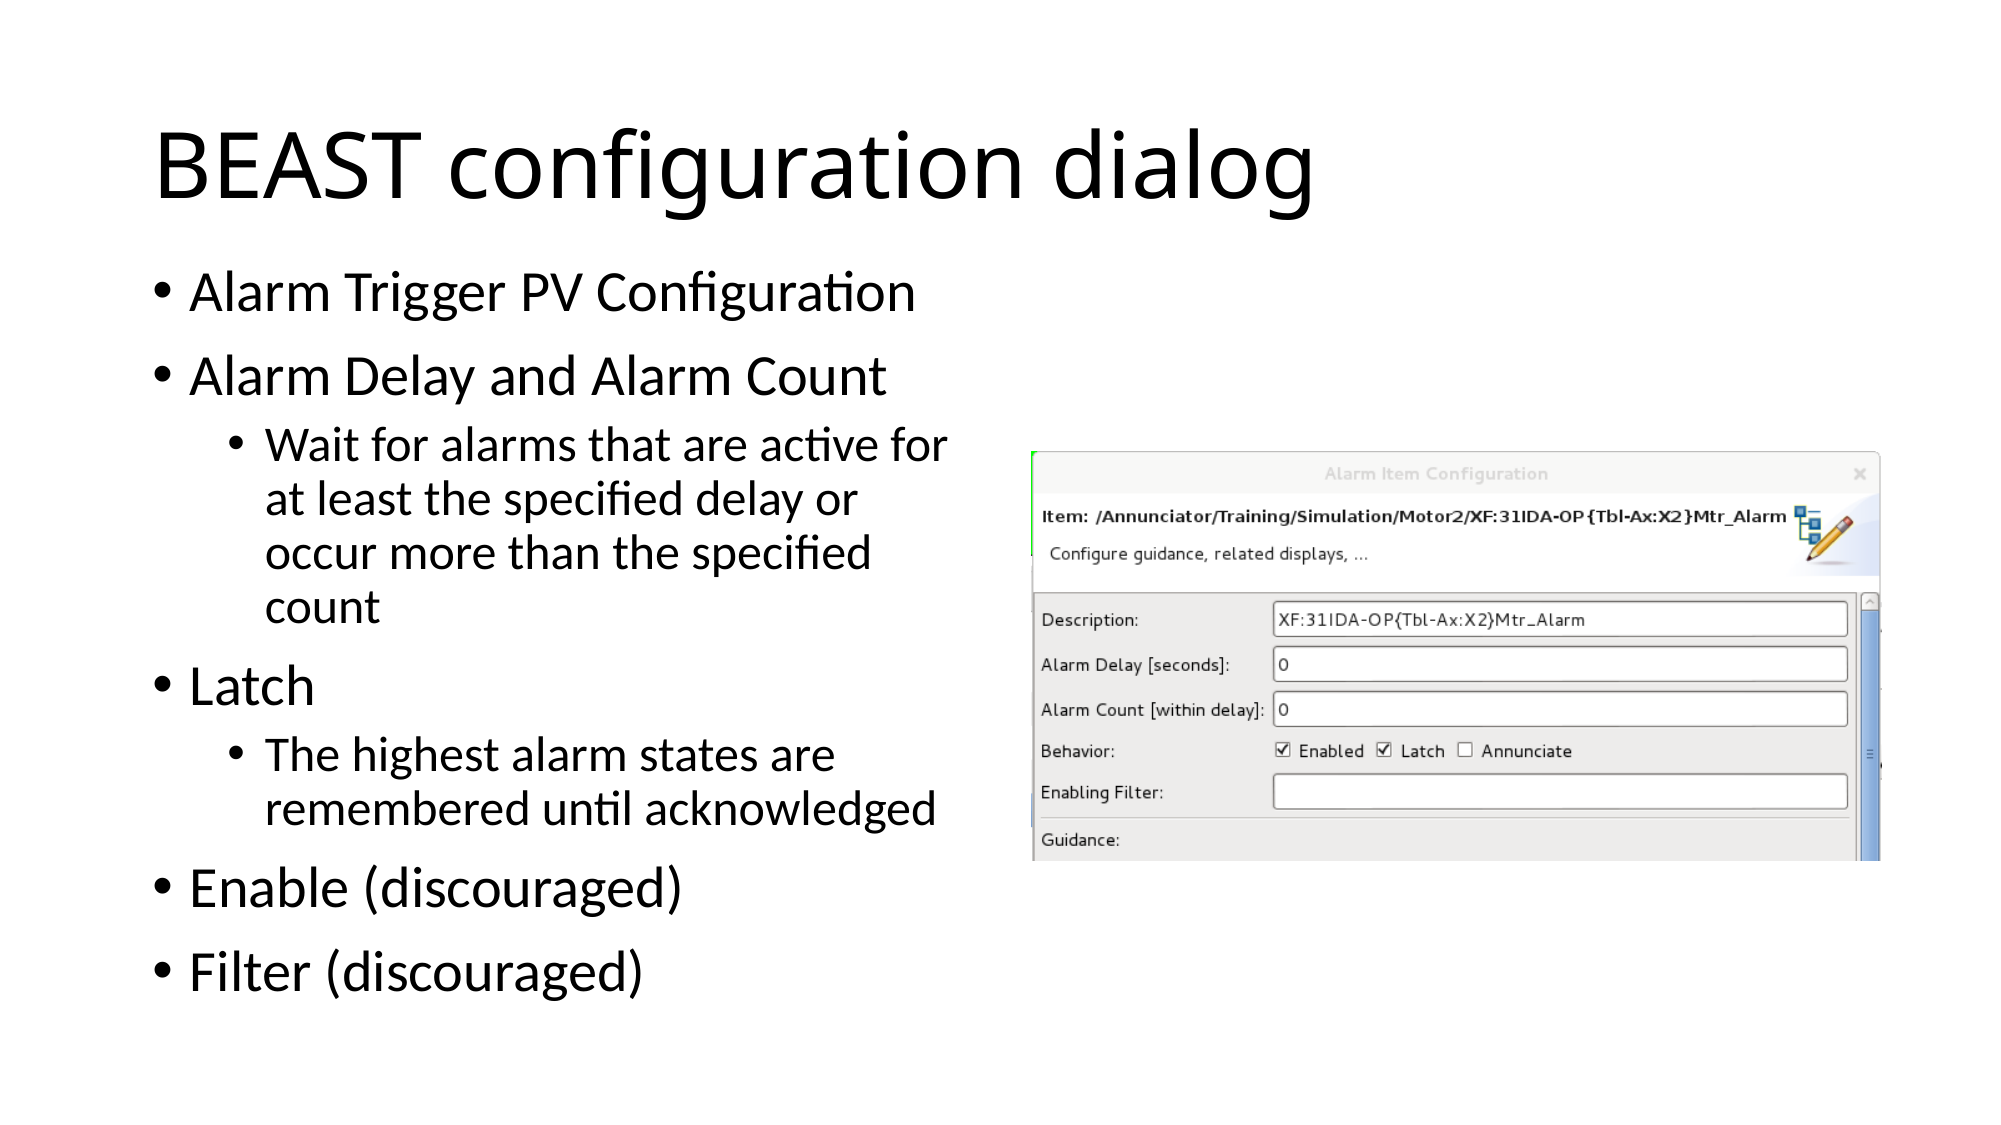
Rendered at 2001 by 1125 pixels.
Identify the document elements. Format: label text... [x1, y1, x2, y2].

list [1031, 451, 1882, 861]
title BEAST configuration dialog [137, 59, 1863, 278]
list Alarm Trigger PV Configuration Alarm Delay and Alarm Count Wait for alarms that are active for at least the specified delay or occur more than the specified count Latch The highest alarm states are remembered until acknowledged Enable (discouraged) Filter (discouraged) [137, 253, 988, 1014]
